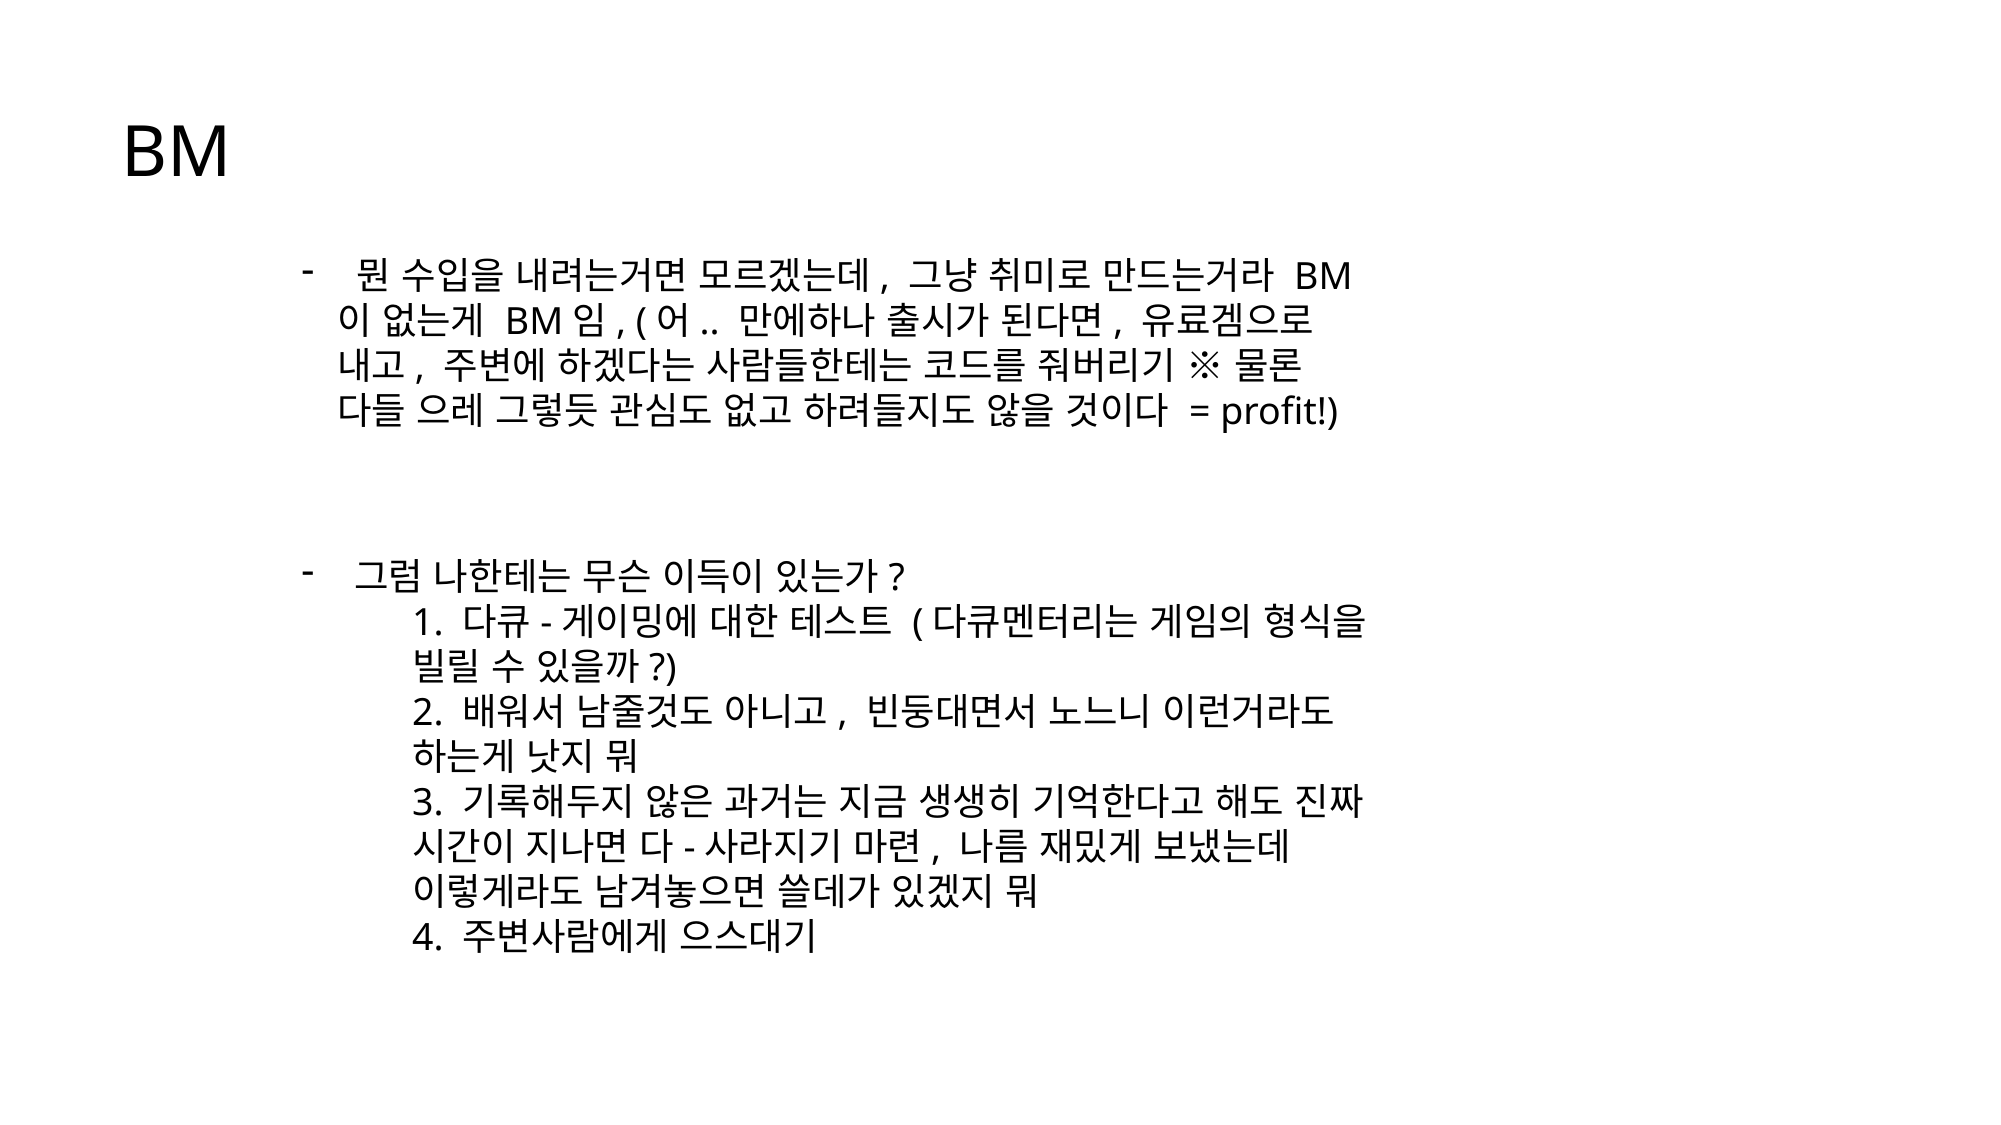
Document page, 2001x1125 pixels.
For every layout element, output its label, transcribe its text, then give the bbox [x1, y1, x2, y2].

text_box 뭔 수입을 내려는거면 모르겠는데, 그냥 취미로 만드는거라 BM이 없는게 BM임, (어.. 만에하나 출시가 된다면, 유료겜으로 내고, 주변에 하겠다는 사람들한테는 코드를 줘버리기 ※ 물론 다들 으레 그렇듯 관심도 없고 하려들지도 않을 것이다 = profit!) [247, 244, 1386, 440]
text_box BM [106, 86, 1607, 221]
text_box 그럼 나한테는 무슨 이득이 있는가? 1. 다큐-게이밍에 대한 테스트 (다큐멘터리는 게임의 형식을 빌릴 수 있을까?) 2. 배워서 남줄것도 아니고, 빈둥대면서 노느니 이런거라도 하는게 낫지 뭐 3. 기록해두지 않은 과거는 지금 생생히 기억한다고 해도 진짜 시간이 지나면 다-사라지기 마련, 나름 재밌게 보냈는데 이렇게라도 남겨놓으면 쓸데가 있겠지 뭐 4. 주변사람에게 으스대기 [247, 545, 1386, 966]
